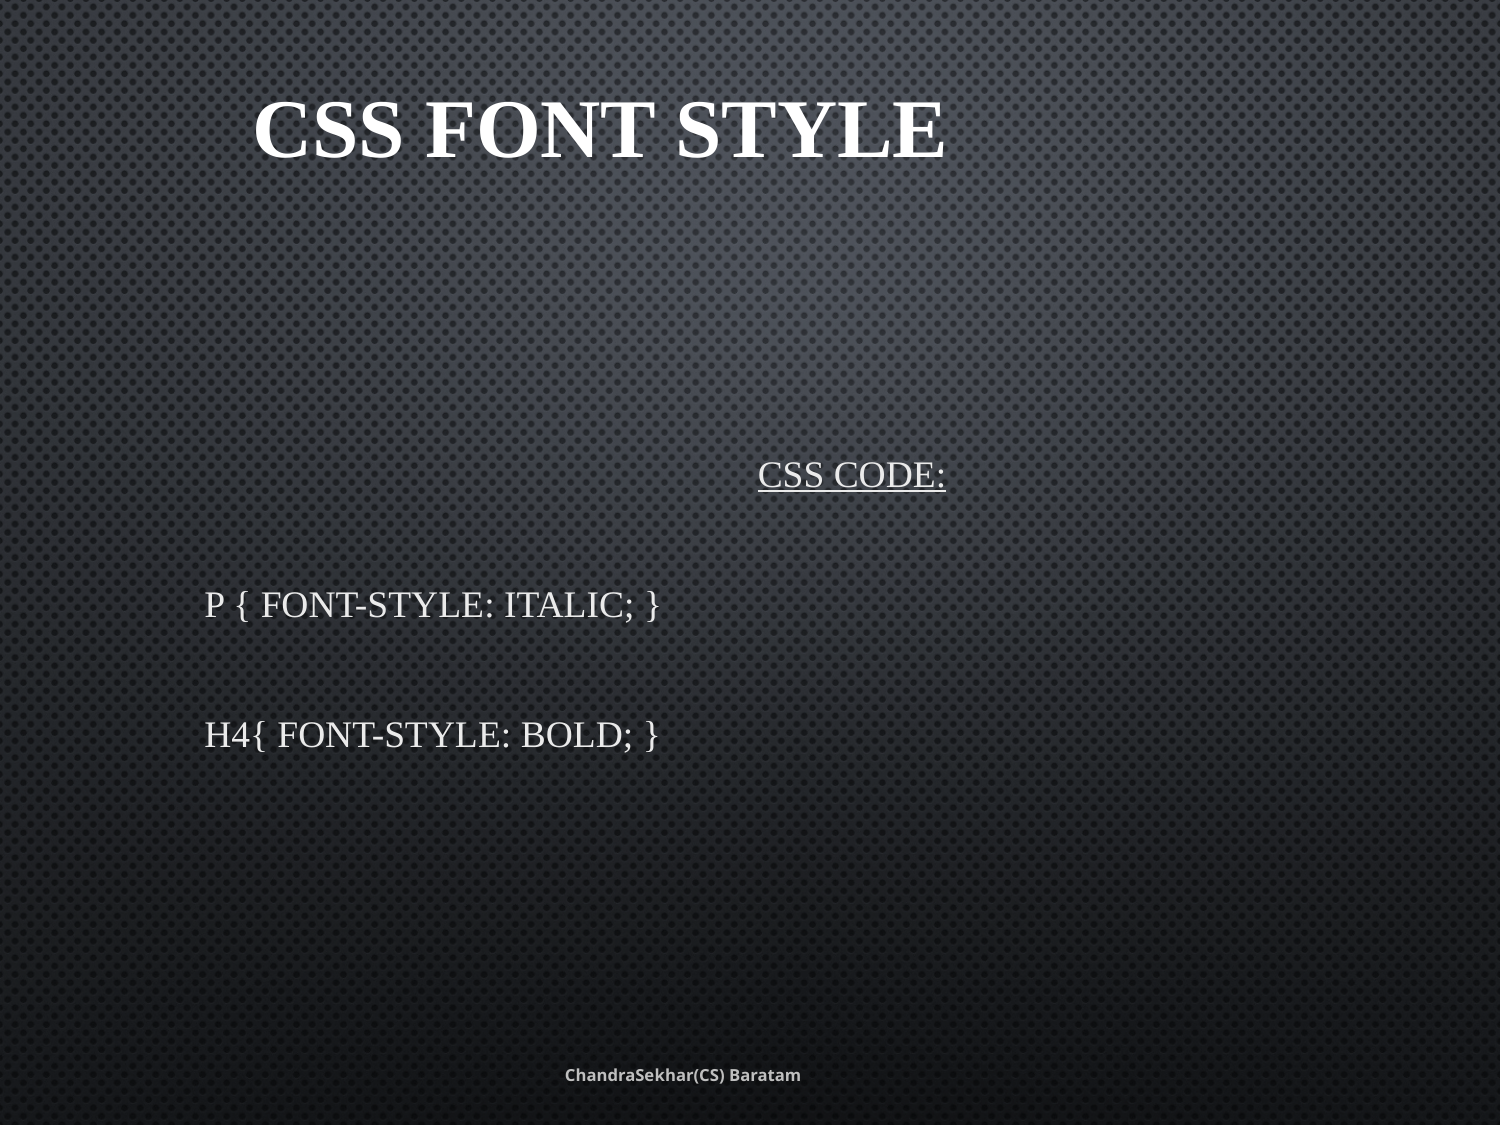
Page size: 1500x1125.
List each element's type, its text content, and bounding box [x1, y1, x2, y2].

subtitle CSS Code: p { font-style: italic; } h4{ font-style: bold; } [204, 282, 1500, 988]
title CSS Font Style [237, 16, 1409, 233]
footer ChandraSekhar(CS) Baratam [549, 1037, 1025, 1113]
